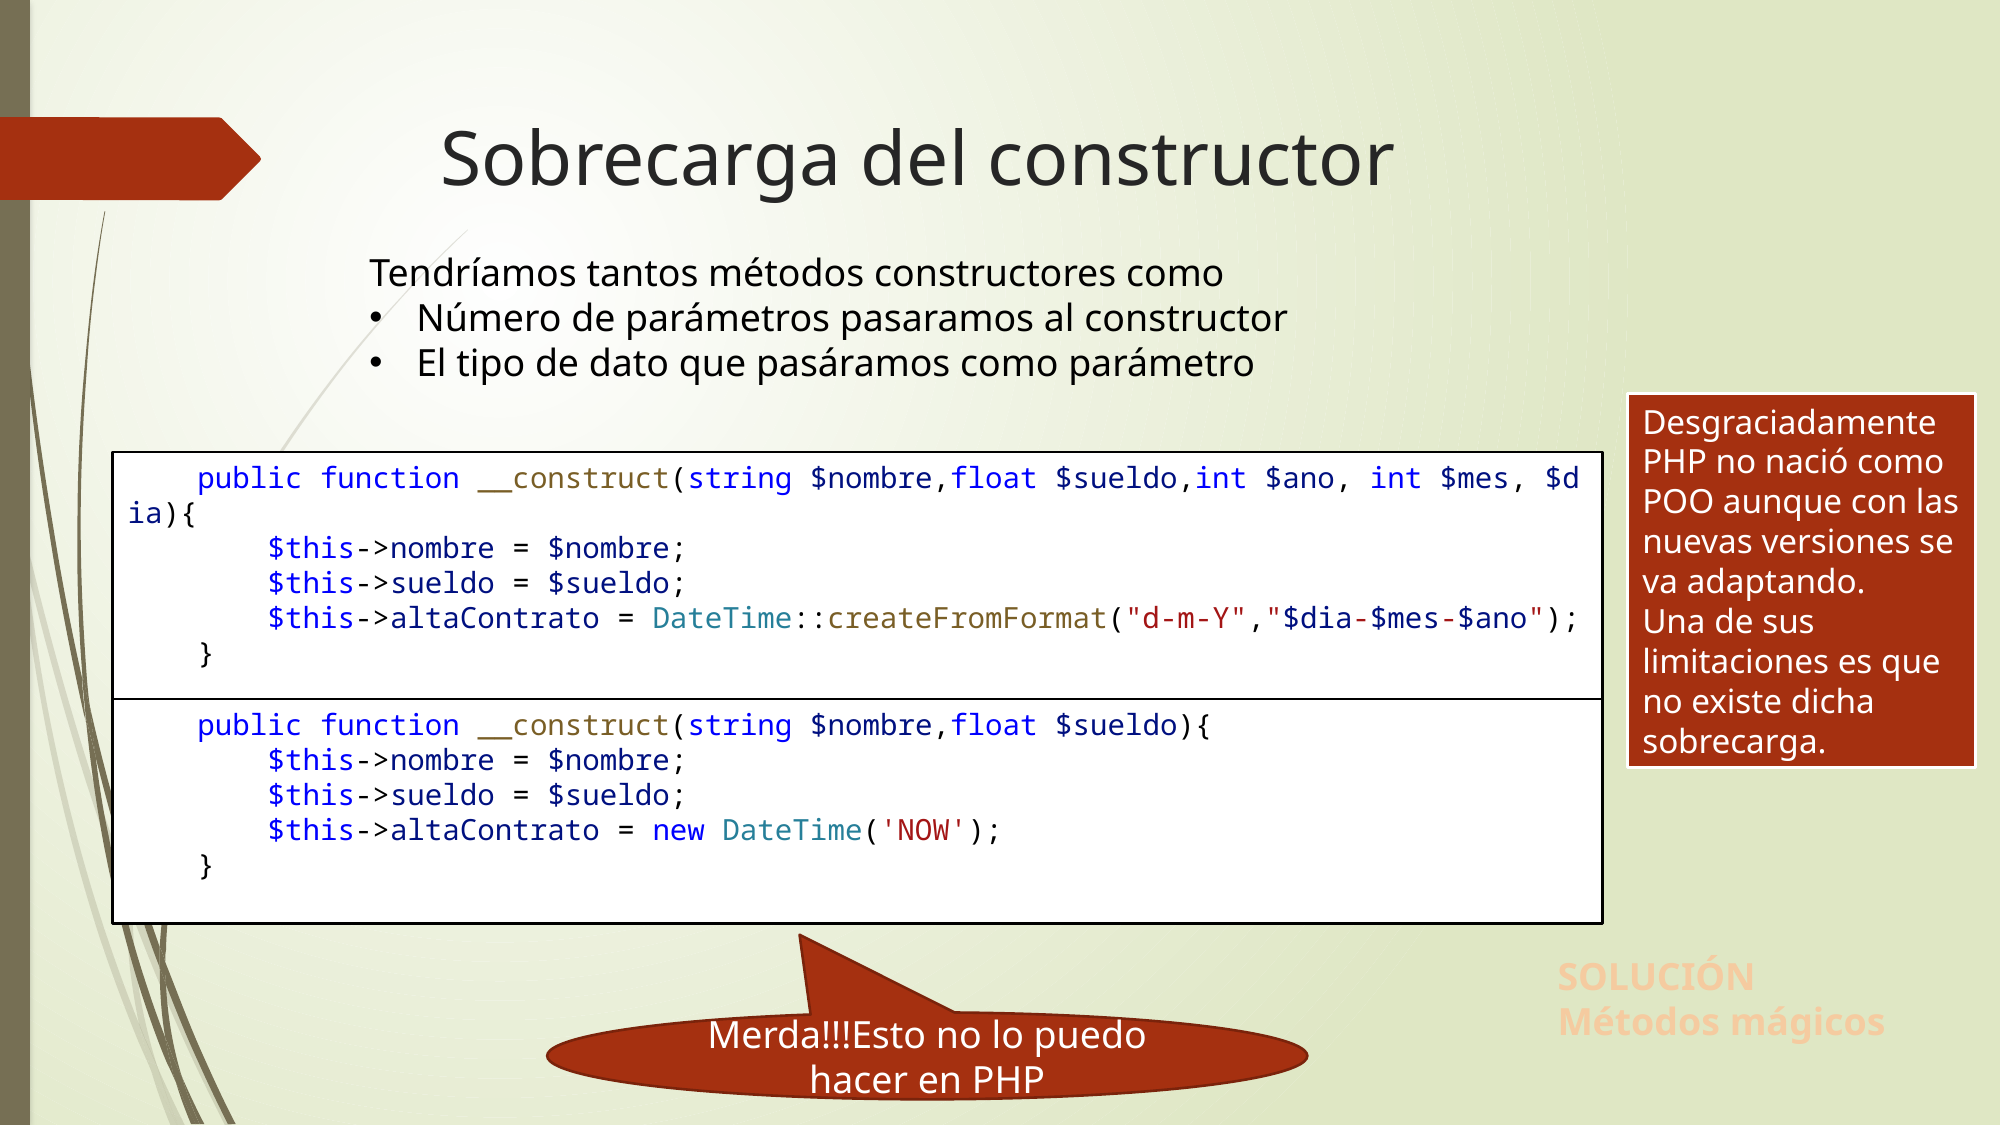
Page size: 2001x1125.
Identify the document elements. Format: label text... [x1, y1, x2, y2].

text_box public function __construct(string $nombre,float $sueldo){ $this->nombre = $nombre; $this->sueldo = $sueldo; $this->altaContrato = new DateTime('NOW'); } [111, 698, 1604, 925]
text_box SOLUCIÓN Métodos mágicos [1542, 945, 1941, 1051]
text_box Merda!!!Esto no lo puedo hacer en PHP [545, 933, 1309, 1101]
text_box Desgraciadamente PHP no nació como POO aunque con las nuevas versiones se va adaptando. Una de sus limitaciones es que no existe dicha sobrecarga. [1626, 392, 1977, 769]
title Sobrecarga del constructor [425, 102, 1888, 313]
text_box Tendríamos tantos métodos constructores como Número de parámetros pasaramos al constructor El tipo de dato que pasáramos como parámetro [354, 242, 1485, 392]
text_box public function __construct(string $nombre,float $sueldo,int $ano, int $mes, $dia){ $this->nombre = $nombre; $this->sueldo = $sueldo; $this->altaContrato = DateTime::createFromFormat("d-m-Y","$dia-$mes-$ano"); } [111, 451, 1604, 698]
